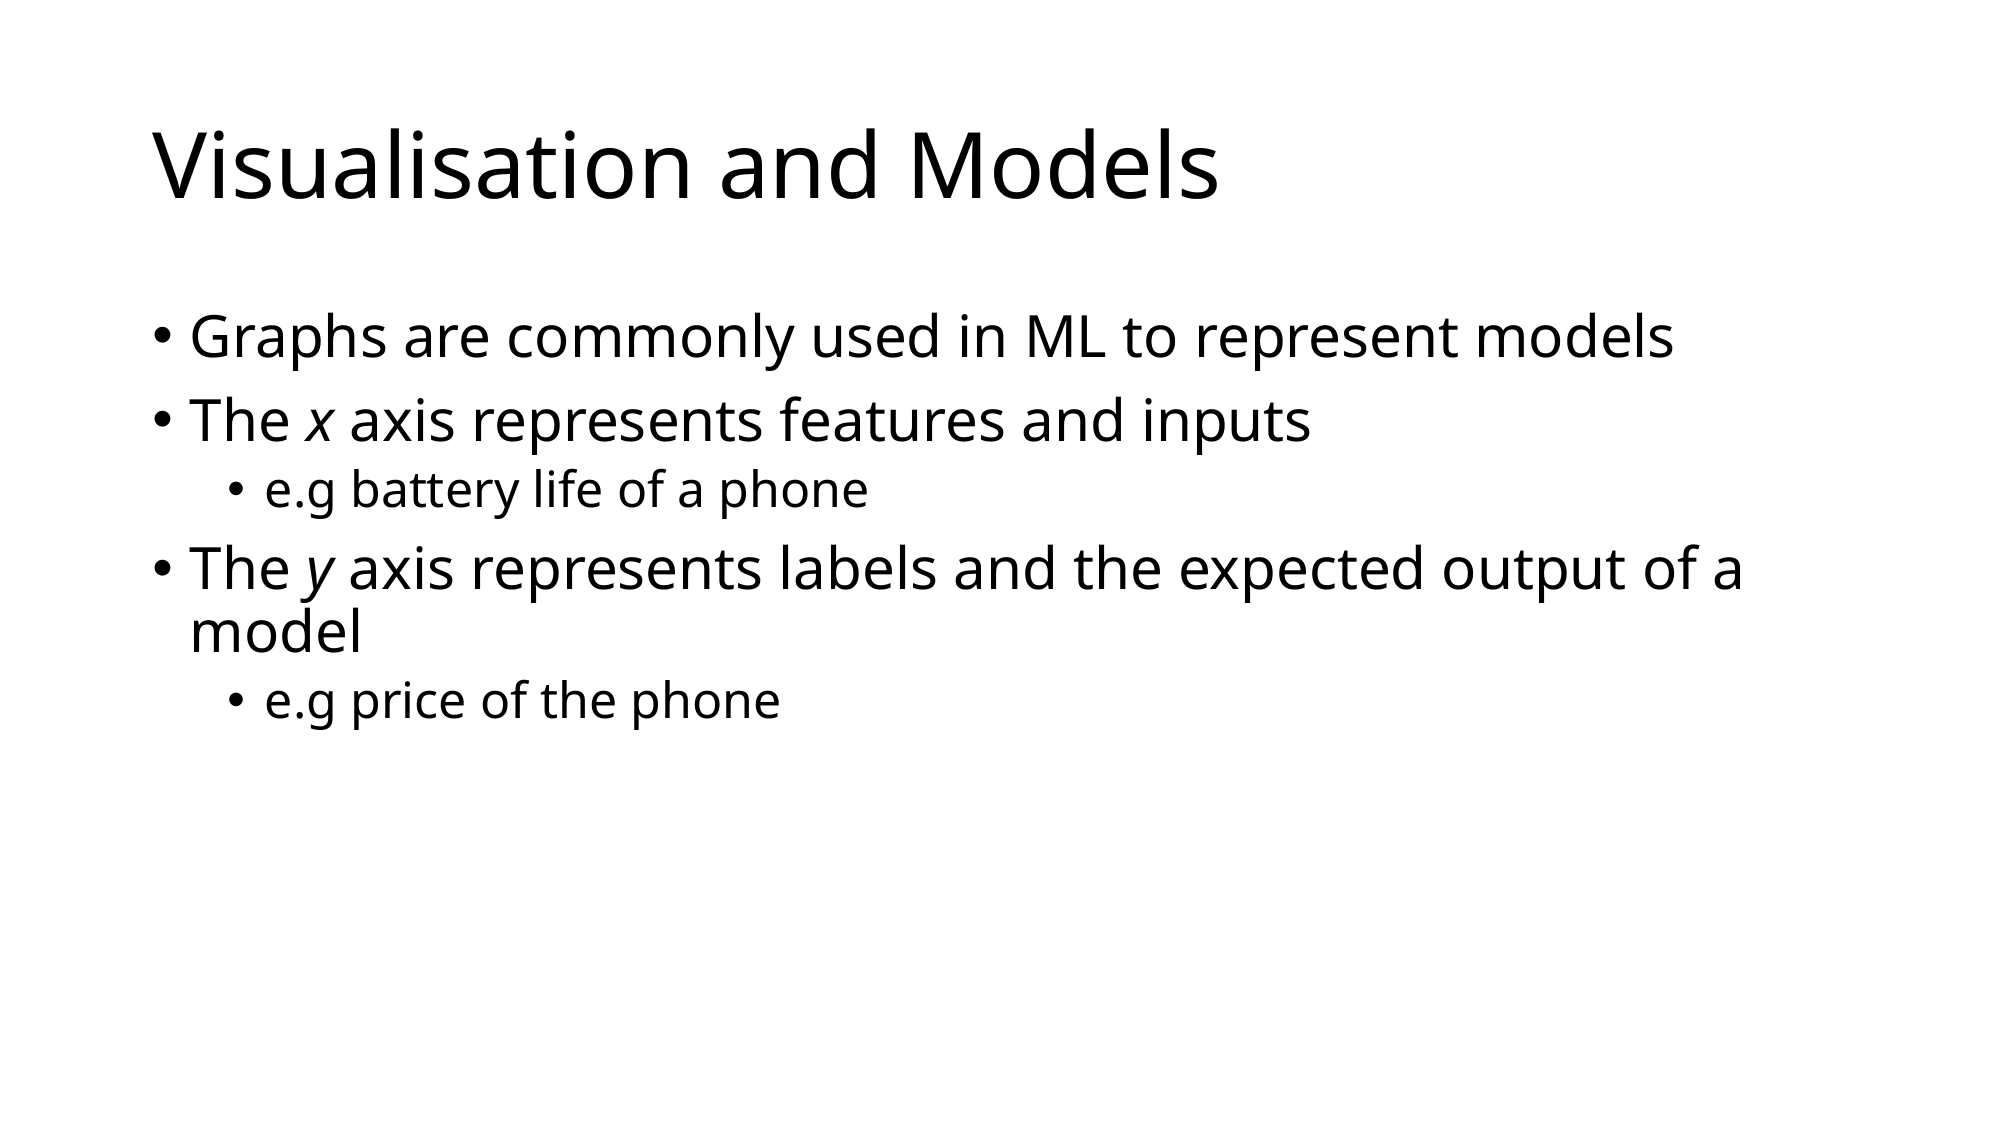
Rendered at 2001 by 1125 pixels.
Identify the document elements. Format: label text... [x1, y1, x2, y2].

list Graphs are commonly used in ML to represent models The x axis represents features and inputs e.g battery life of a phone The y axis represents labels and the expected output of a model e.g price of the phone [137, 299, 1863, 1014]
title Visualisation and Models [137, 59, 1863, 278]
